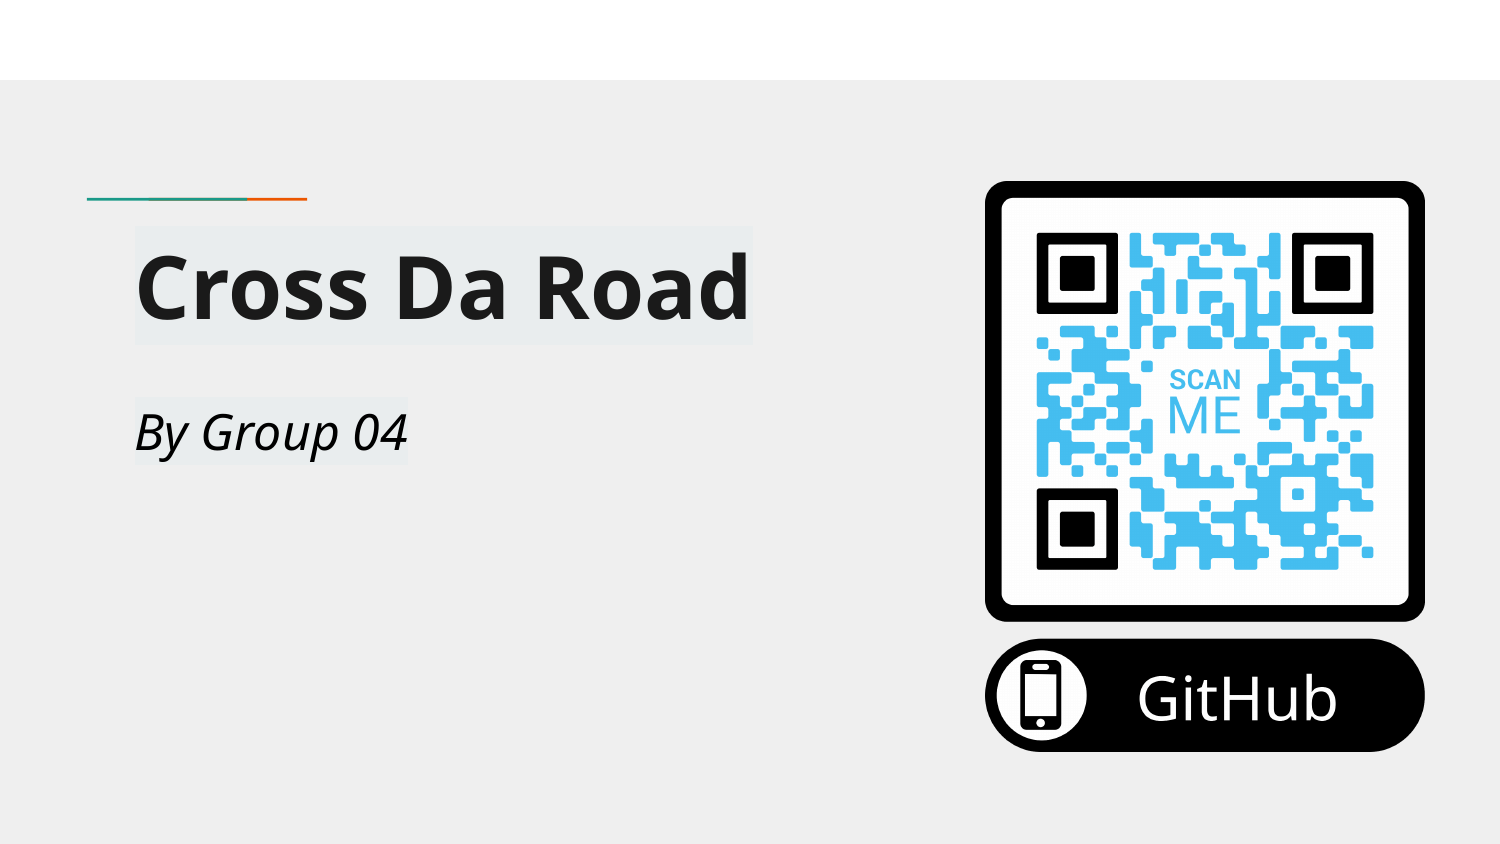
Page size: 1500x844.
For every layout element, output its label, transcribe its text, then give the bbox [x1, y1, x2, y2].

title Cross Da Road [119, 216, 979, 490]
picture [984, 181, 1425, 752]
subtitle By Group 04 [119, 385, 503, 475]
